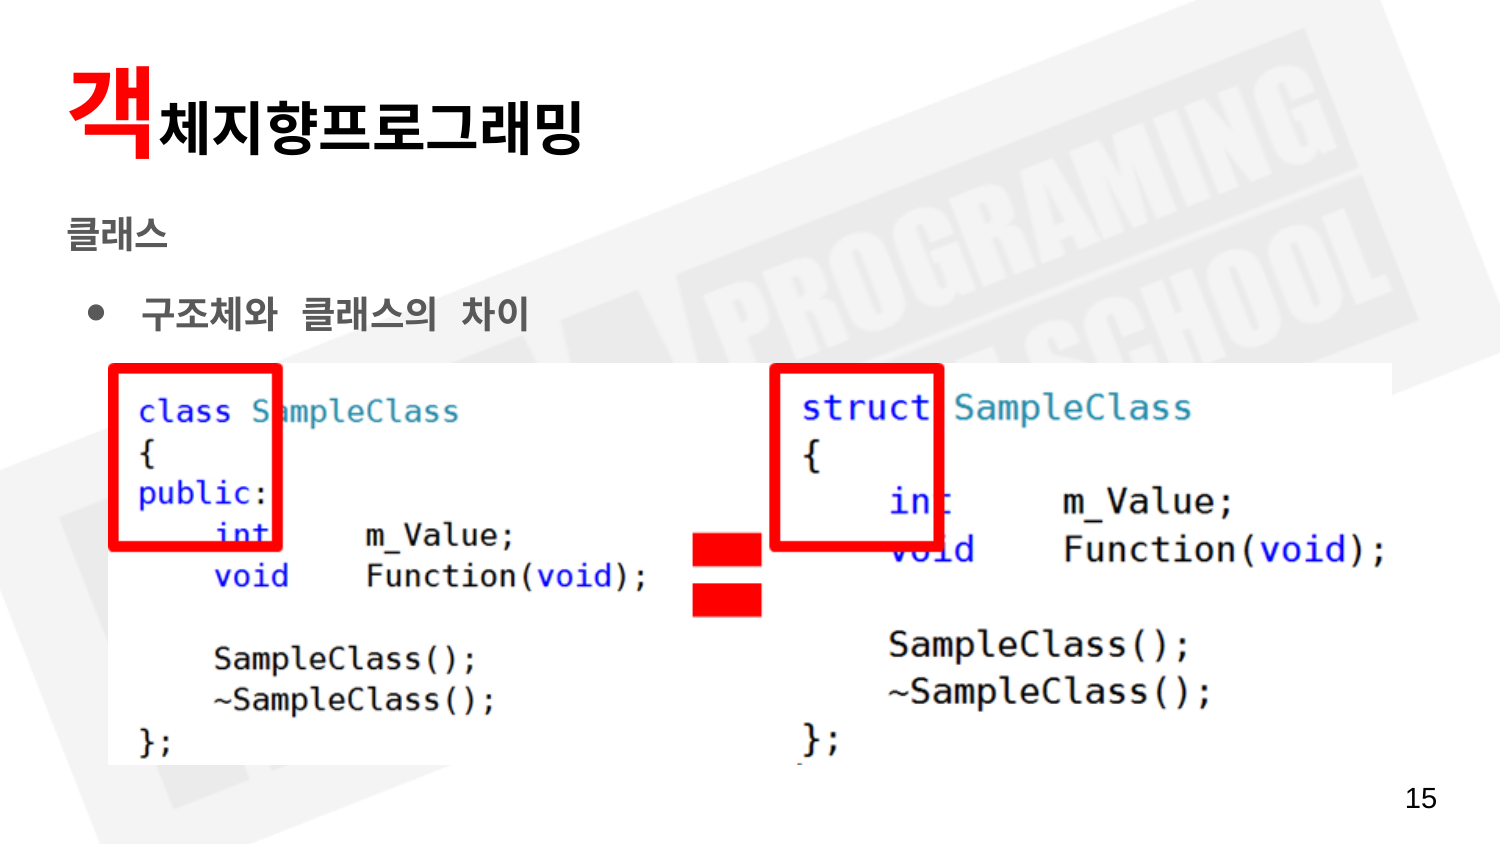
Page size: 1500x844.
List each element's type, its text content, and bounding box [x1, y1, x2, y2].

list 클래스 [51, 189, 1449, 269]
title 객체지향프로그래밍 [51, 35, 1449, 130]
picture [108, 363, 1392, 766]
list 구조체와 클래스의 차이 [51, 269, 1449, 750]
slide_number ‹#› [1389, 764, 1480, 830]
